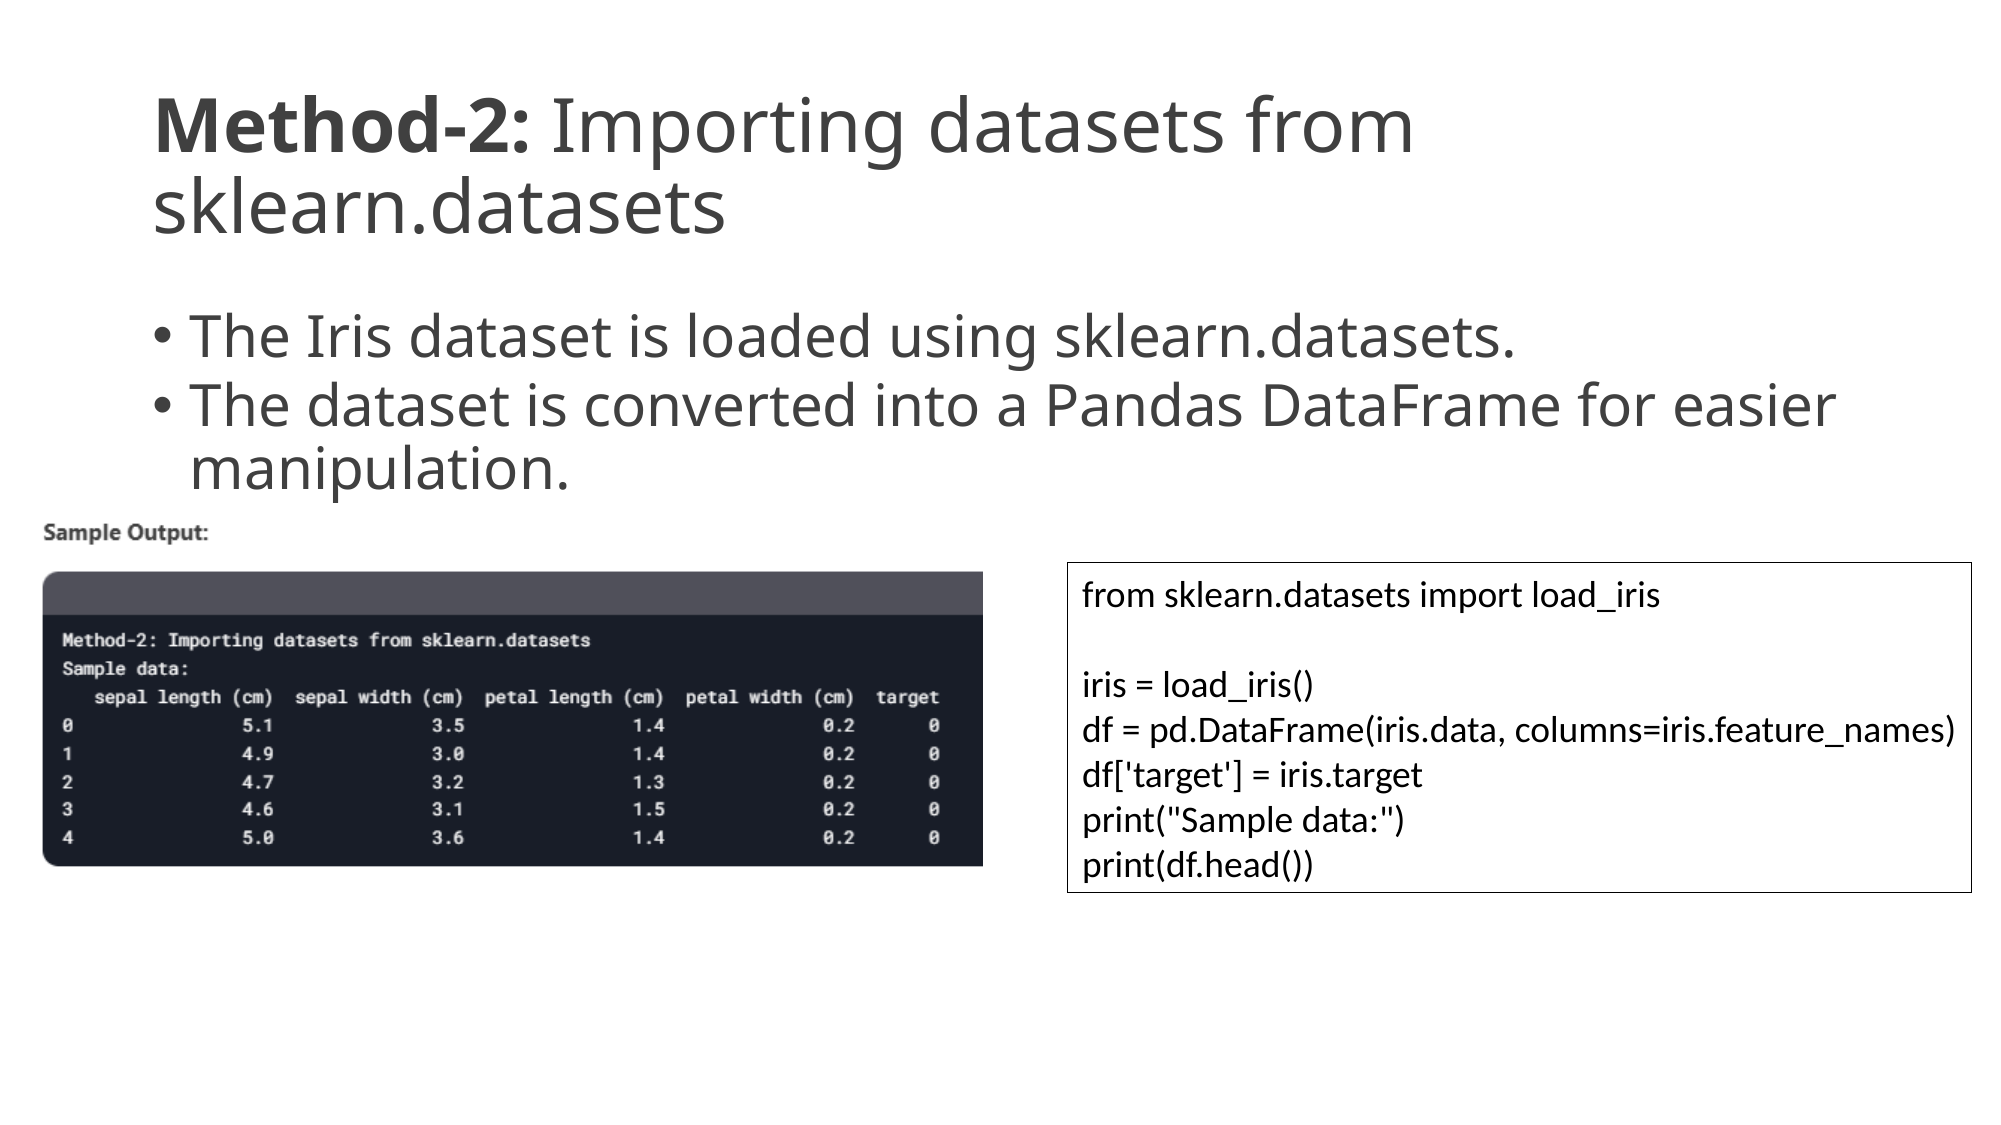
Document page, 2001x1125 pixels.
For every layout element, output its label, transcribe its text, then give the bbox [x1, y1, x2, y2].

title Method-2: Importing datasets from sklearn.datasets [137, 59, 1863, 278]
list The Iris dataset is loaded using sklearn.datasets. The dataset is converted into a Pandas DataFrame for easier manipulation. [137, 299, 1863, 1014]
picture [22, 509, 983, 871]
text_box from sklearn.datasets import load_iris iris = load_iris() df = pd.DataFrame(iris.data, columns=iris.feature_names) df['target'] = iris.target print("Sample data:") print(df.head()) [1067, 562, 1972, 893]
